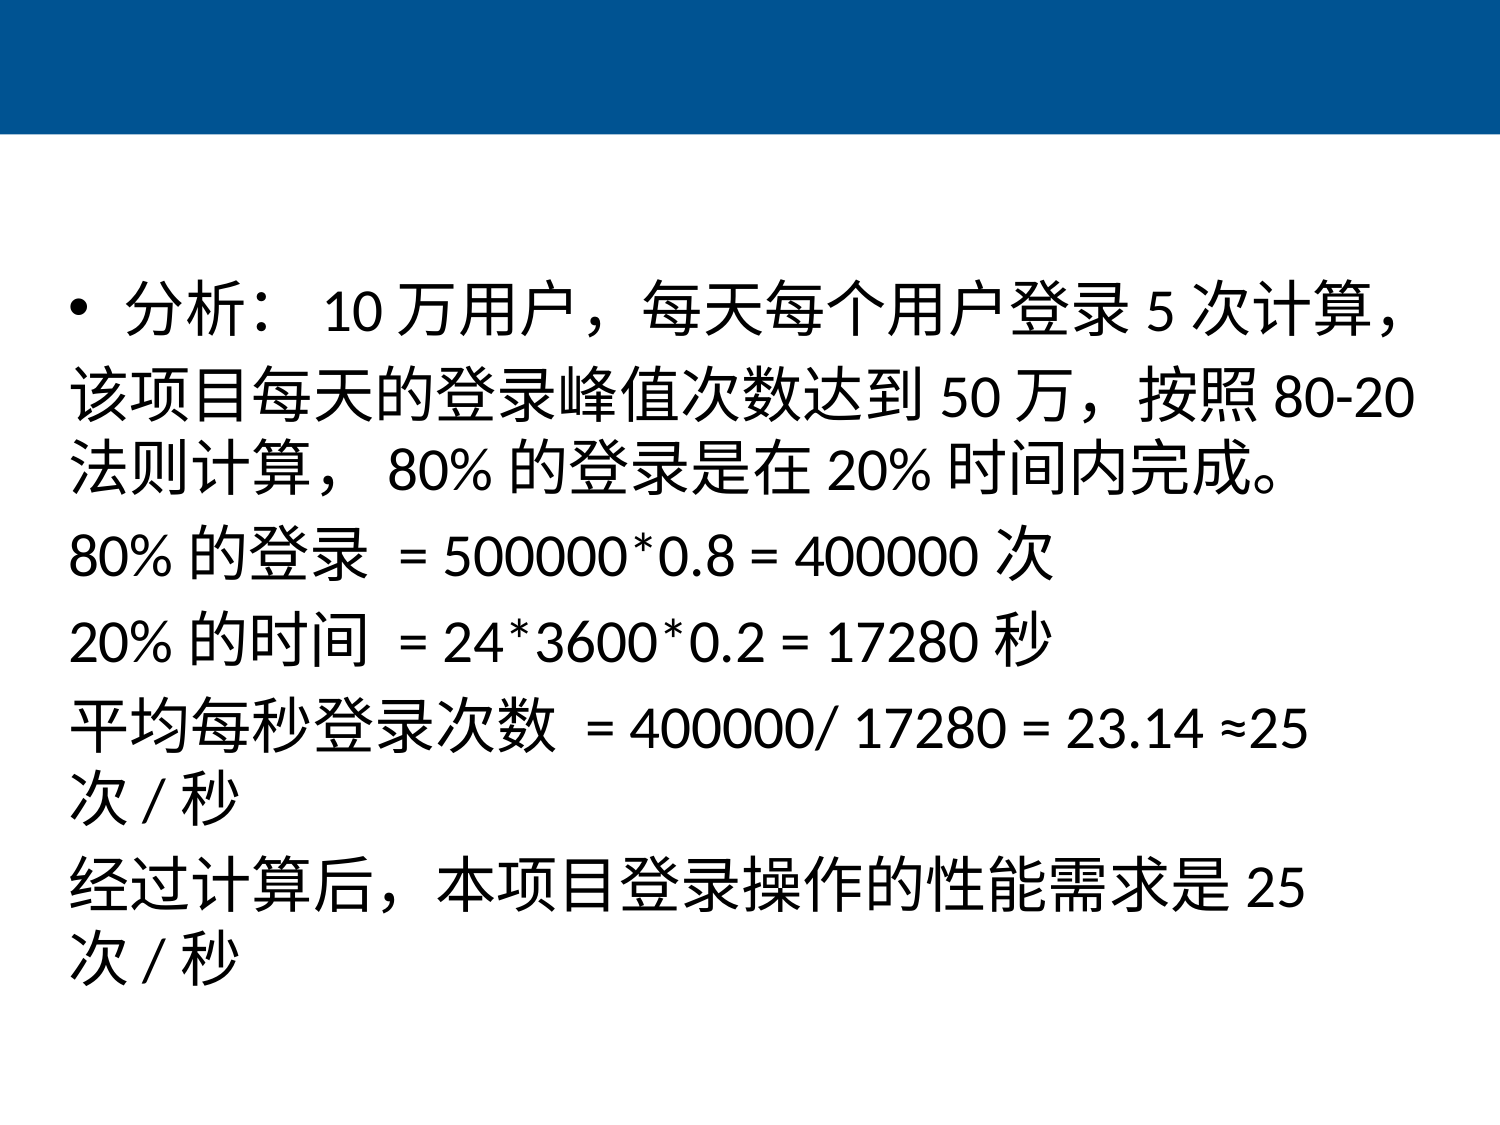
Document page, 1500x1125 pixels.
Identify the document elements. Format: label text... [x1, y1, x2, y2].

list 分析：10万用户，每天每个用户登录5次计算， 该项目每天的登录峰值次数达到50万，按照80-20法则计算，80%的登录是在20%时间内完成。 80%的登录 = 500000*0.8 = 400000次 20%的时间 = 24*3600*0.2 = 17280秒 平均每秒登录次数 = 400000/ 17280 = 23.14 ≈25次/秒 经过计算后，本项目登录操作的性能需求是25次/秒 [53, 262, 1500, 1005]
